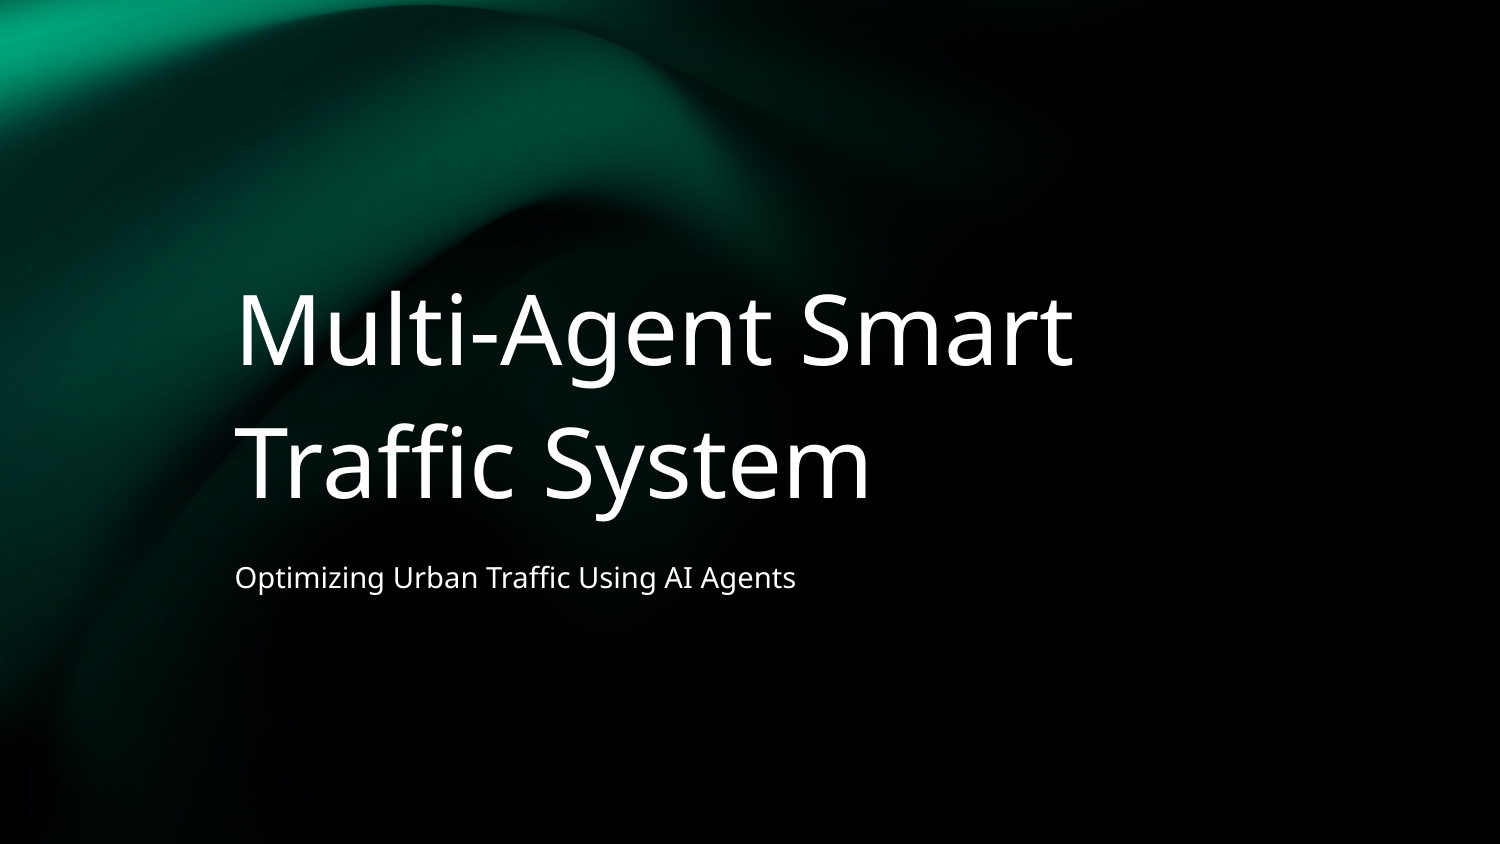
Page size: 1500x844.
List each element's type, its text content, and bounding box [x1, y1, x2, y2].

title Multi-Agent Smart Traffic System [219, 245, 1383, 543]
picture [0, 0, 1500, 844]
subtitle Optimizing Urban Traffic Using AI Agents [219, 542, 966, 621]
